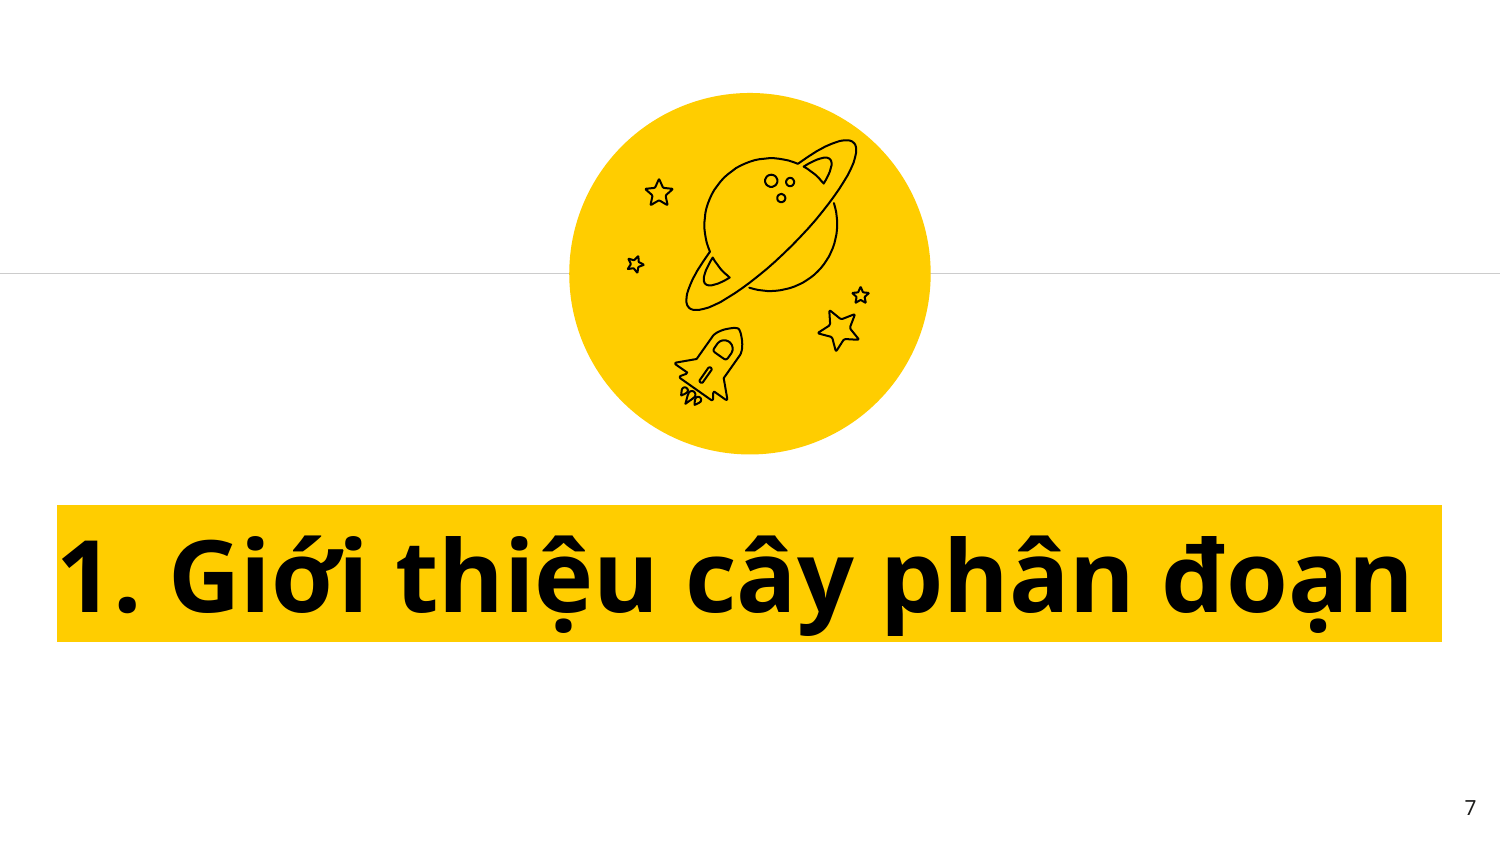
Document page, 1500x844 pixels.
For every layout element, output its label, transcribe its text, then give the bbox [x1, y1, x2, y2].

slide_number 7 [1401, 779, 1492, 844]
title 1. Giới thiệu cây phân đoạn [0, 476, 1500, 668]
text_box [676, 331, 747, 403]
text_box [569, 283, 931, 455]
text_box [569, 92, 931, 273]
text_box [686, 139, 857, 311]
